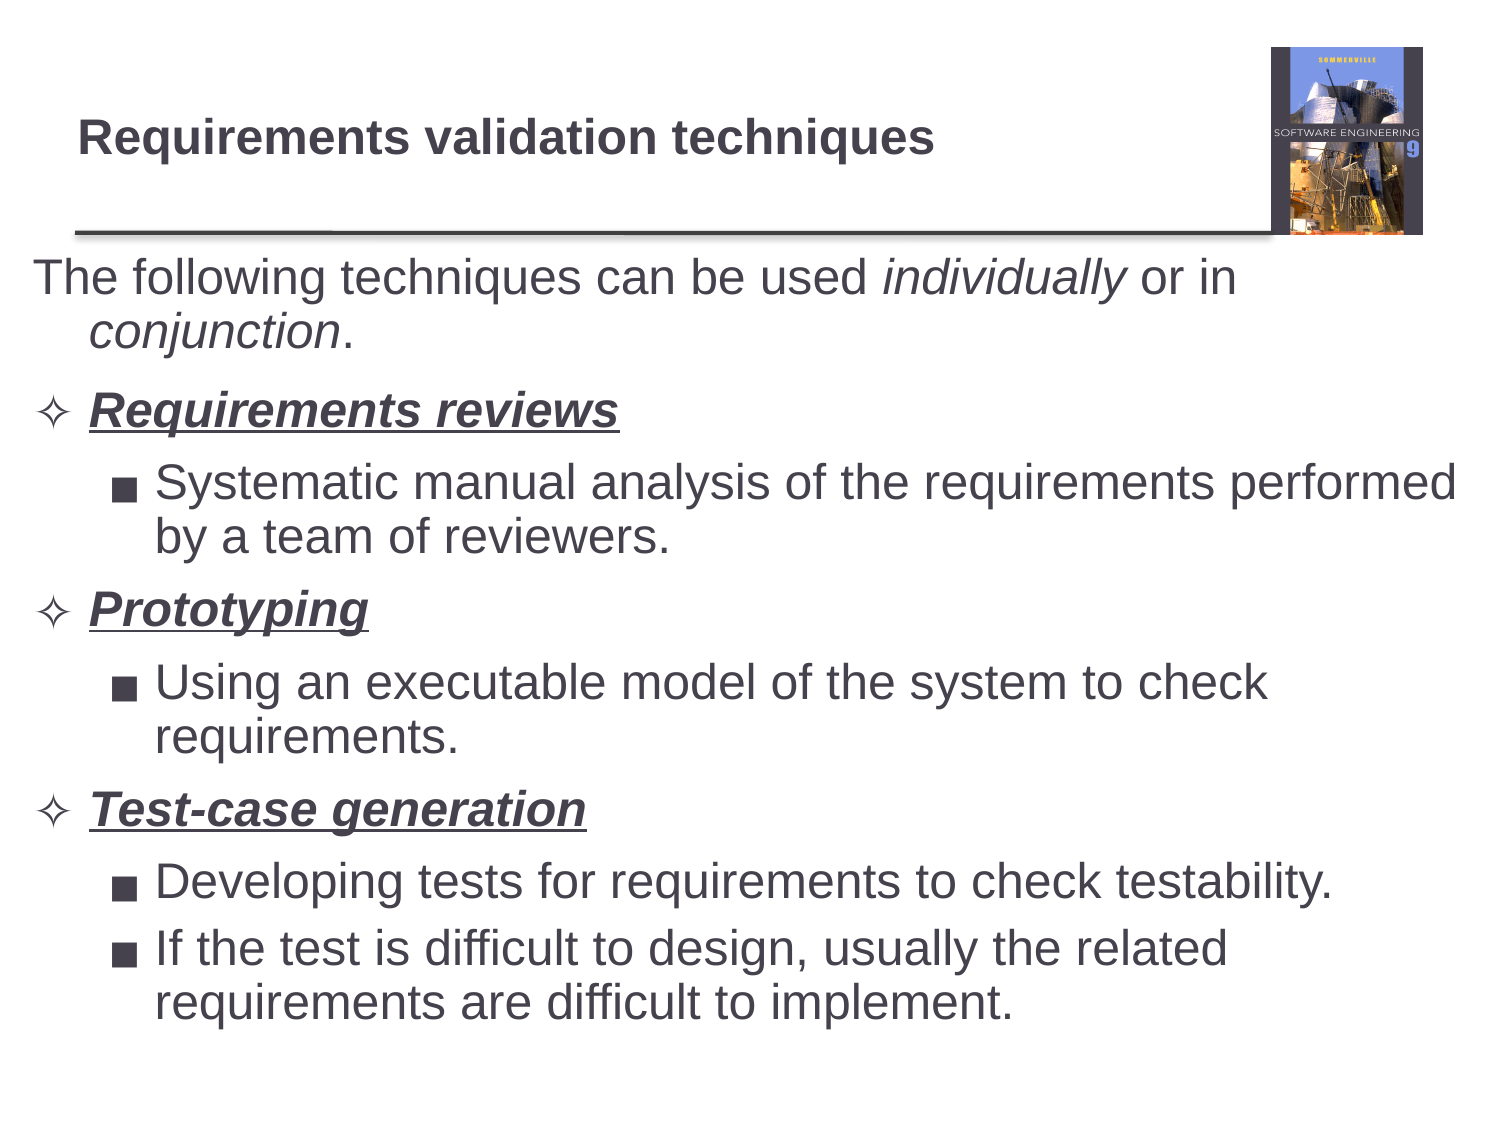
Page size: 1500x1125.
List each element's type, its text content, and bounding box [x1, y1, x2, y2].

title Requirements validation techniques [62, 43, 1425, 225]
picture [1271, 225, 1423, 235]
text_box The following techniques can be used individually or in conjunction. Requirements reviews Systematic manual analysis of the requirements performed by a team of reviewers. Prototyping Using an executable model of the system to check requirements. Test-case generation Developing tests for requirements to check testability. If the test is difficult to design, usually the related requirements are difficult to implement. [17, 243, 1500, 1071]
